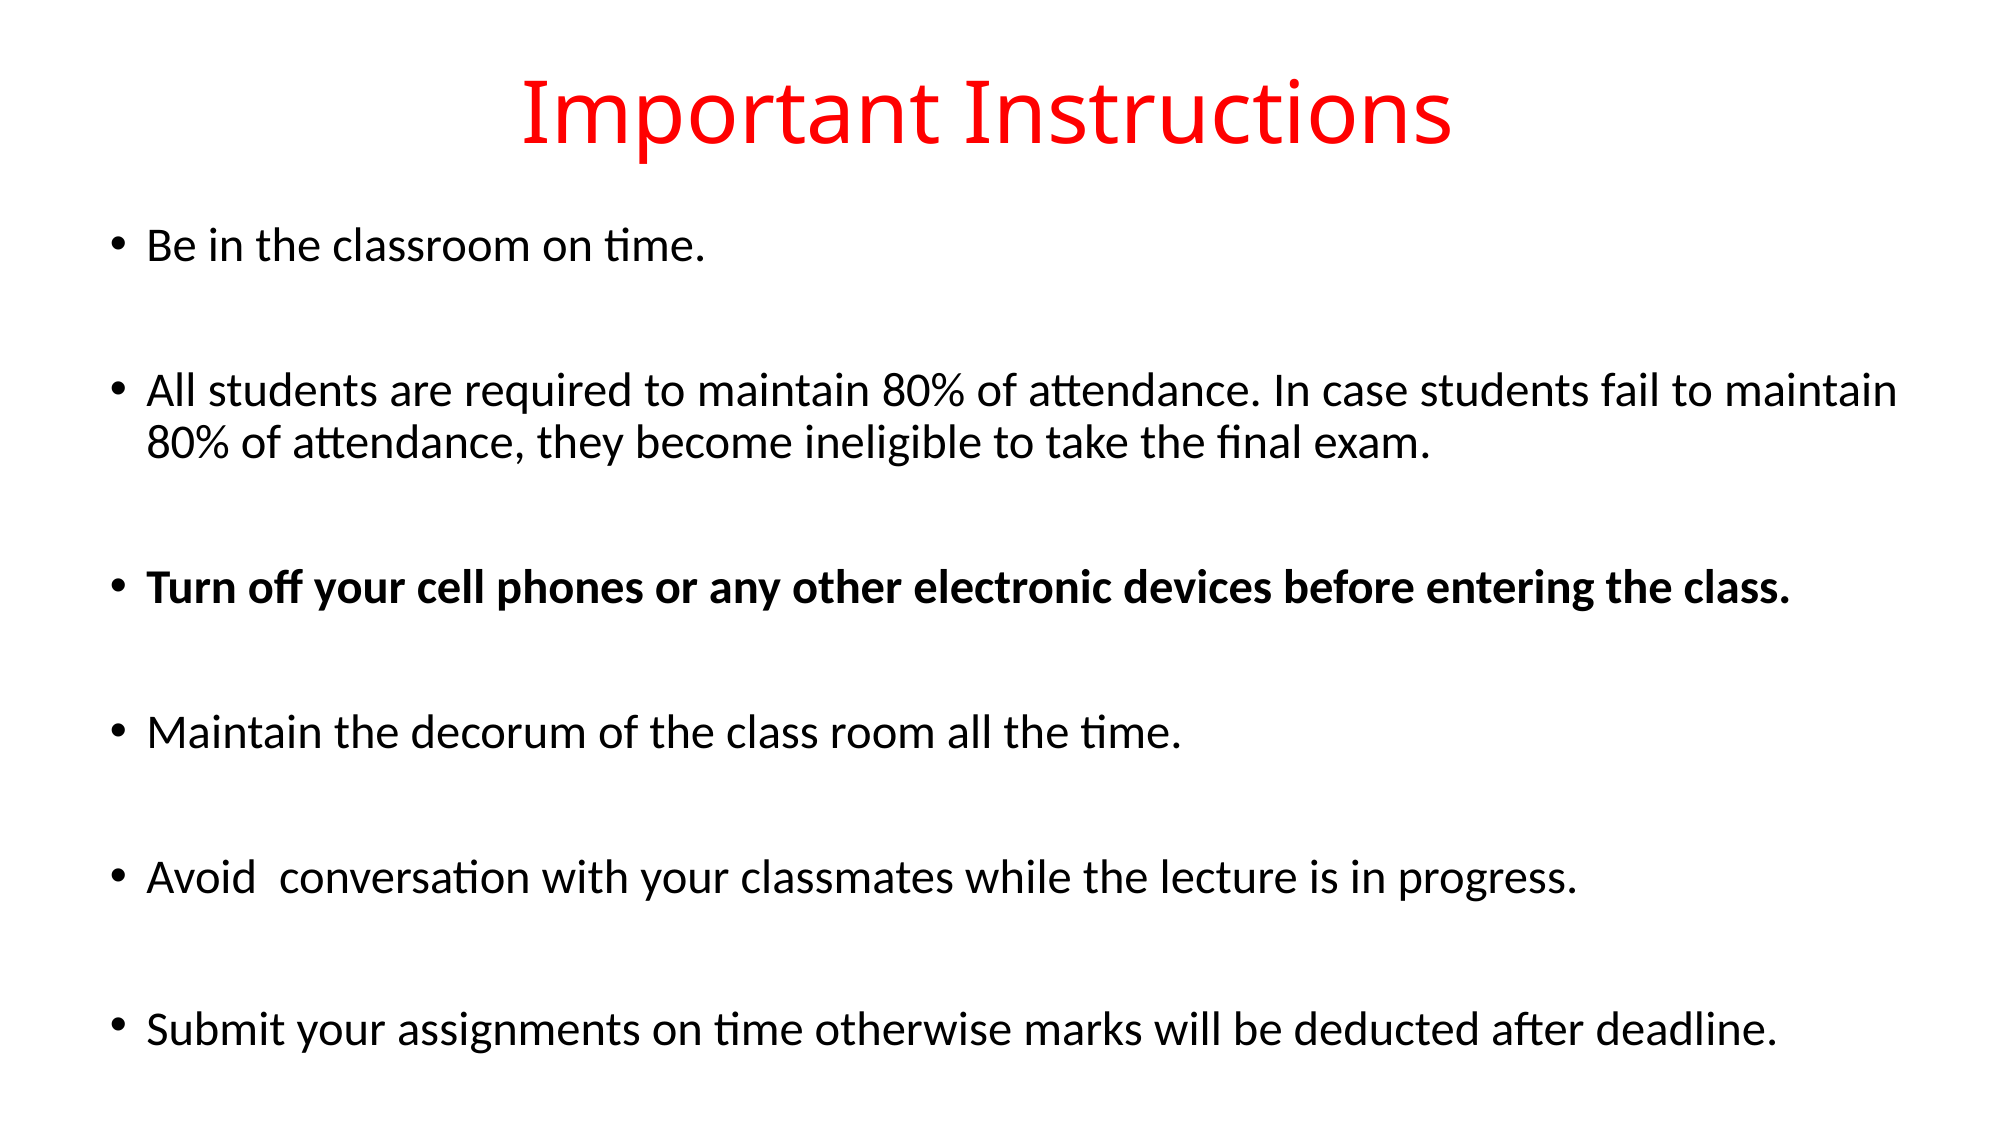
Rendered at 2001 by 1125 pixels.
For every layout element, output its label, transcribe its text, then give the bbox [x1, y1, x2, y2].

title Important Instructions [137, 59, 1863, 170]
list Be in the classroom on time. All students are required to maintain 80% of attendance. In case students fail to maintain 80% of attendance, they become ineligible to take the final exam. Turn off your cell phones or any other electronic devices before entering the class. Maintain the decorum of the class room all the time. Avoid conversation with your classmates while the lecture is in progress. Submit your assignments on time otherwise marks will be deducted after deadline. [94, 211, 1915, 1073]
